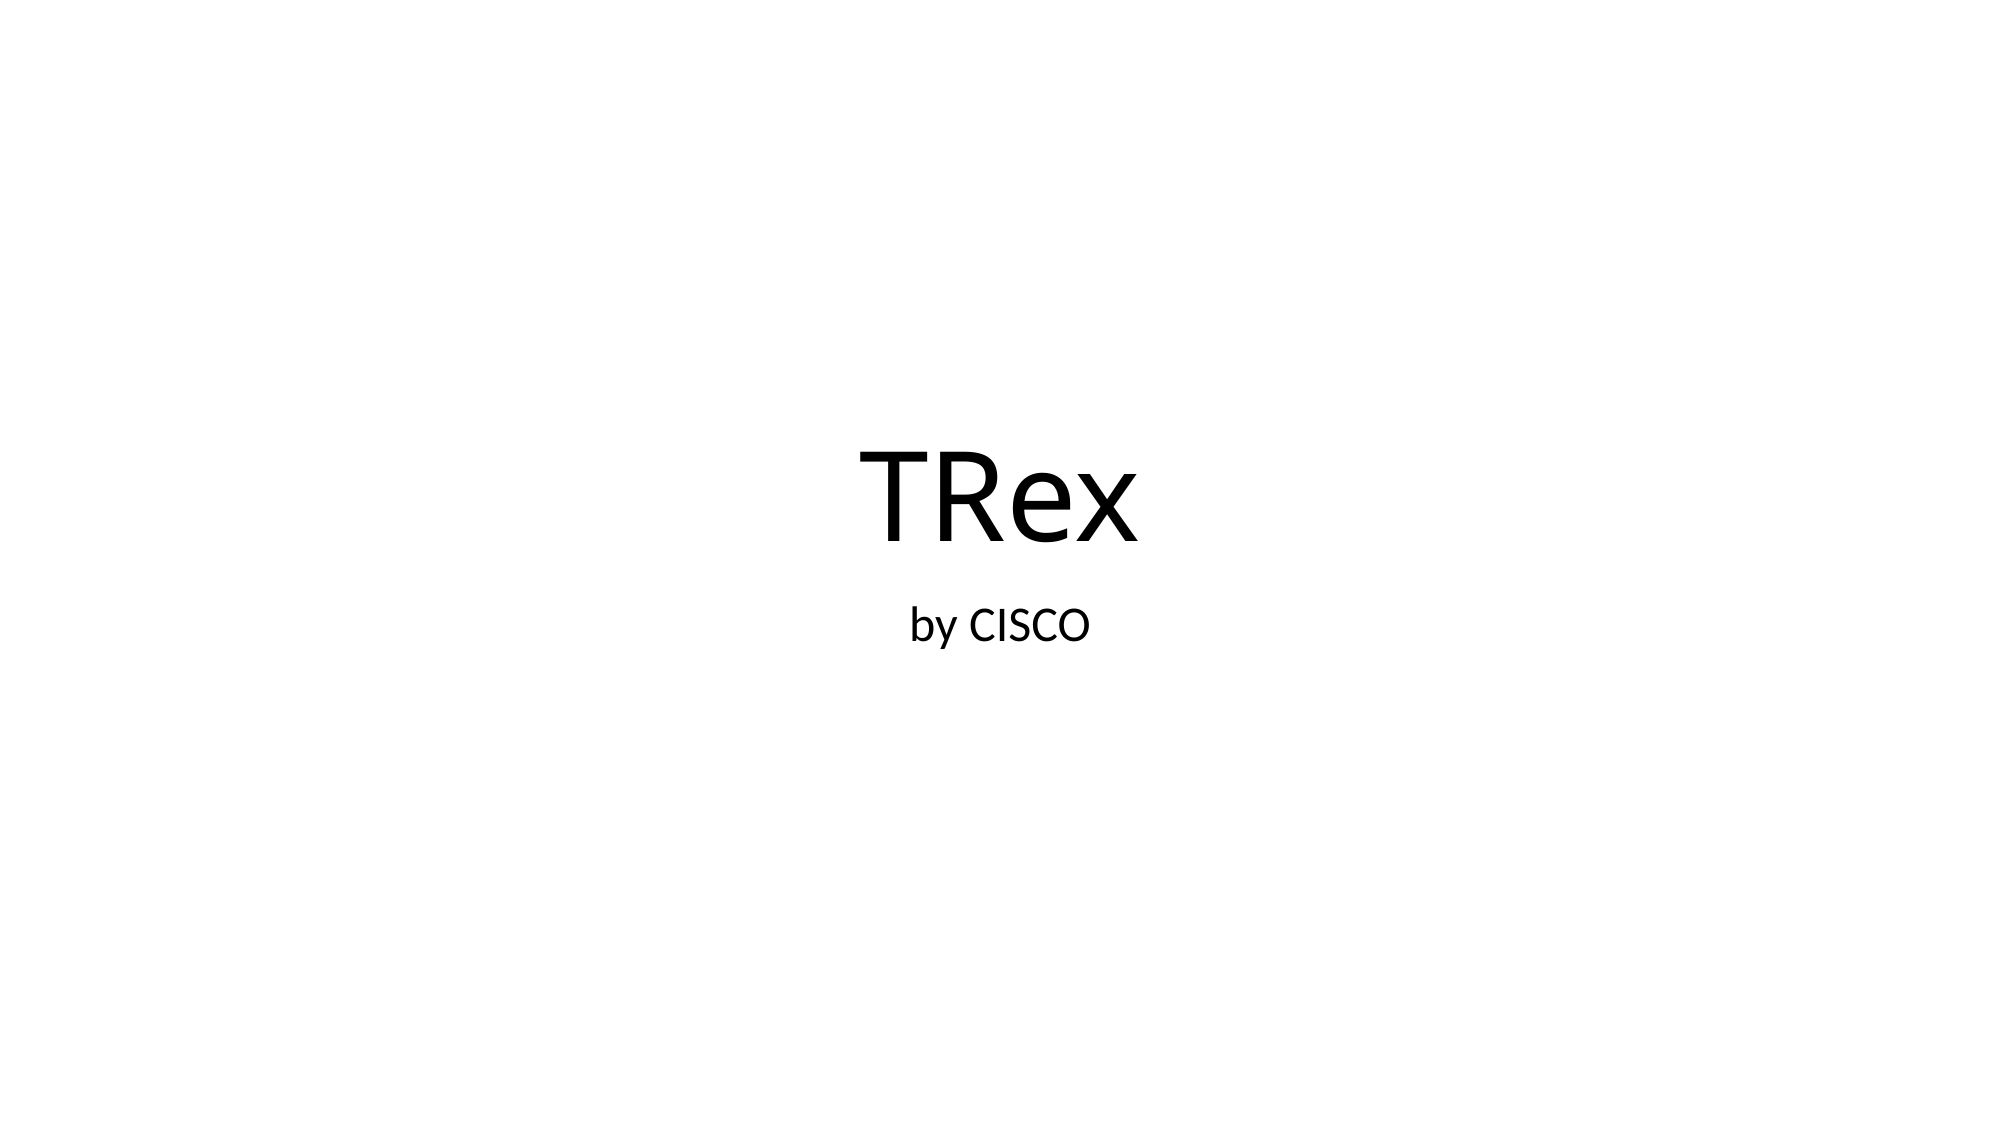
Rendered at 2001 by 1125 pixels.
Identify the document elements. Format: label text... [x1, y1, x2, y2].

subtitle by CISCO [249, 590, 1750, 863]
title TRex [249, 184, 1750, 576]
